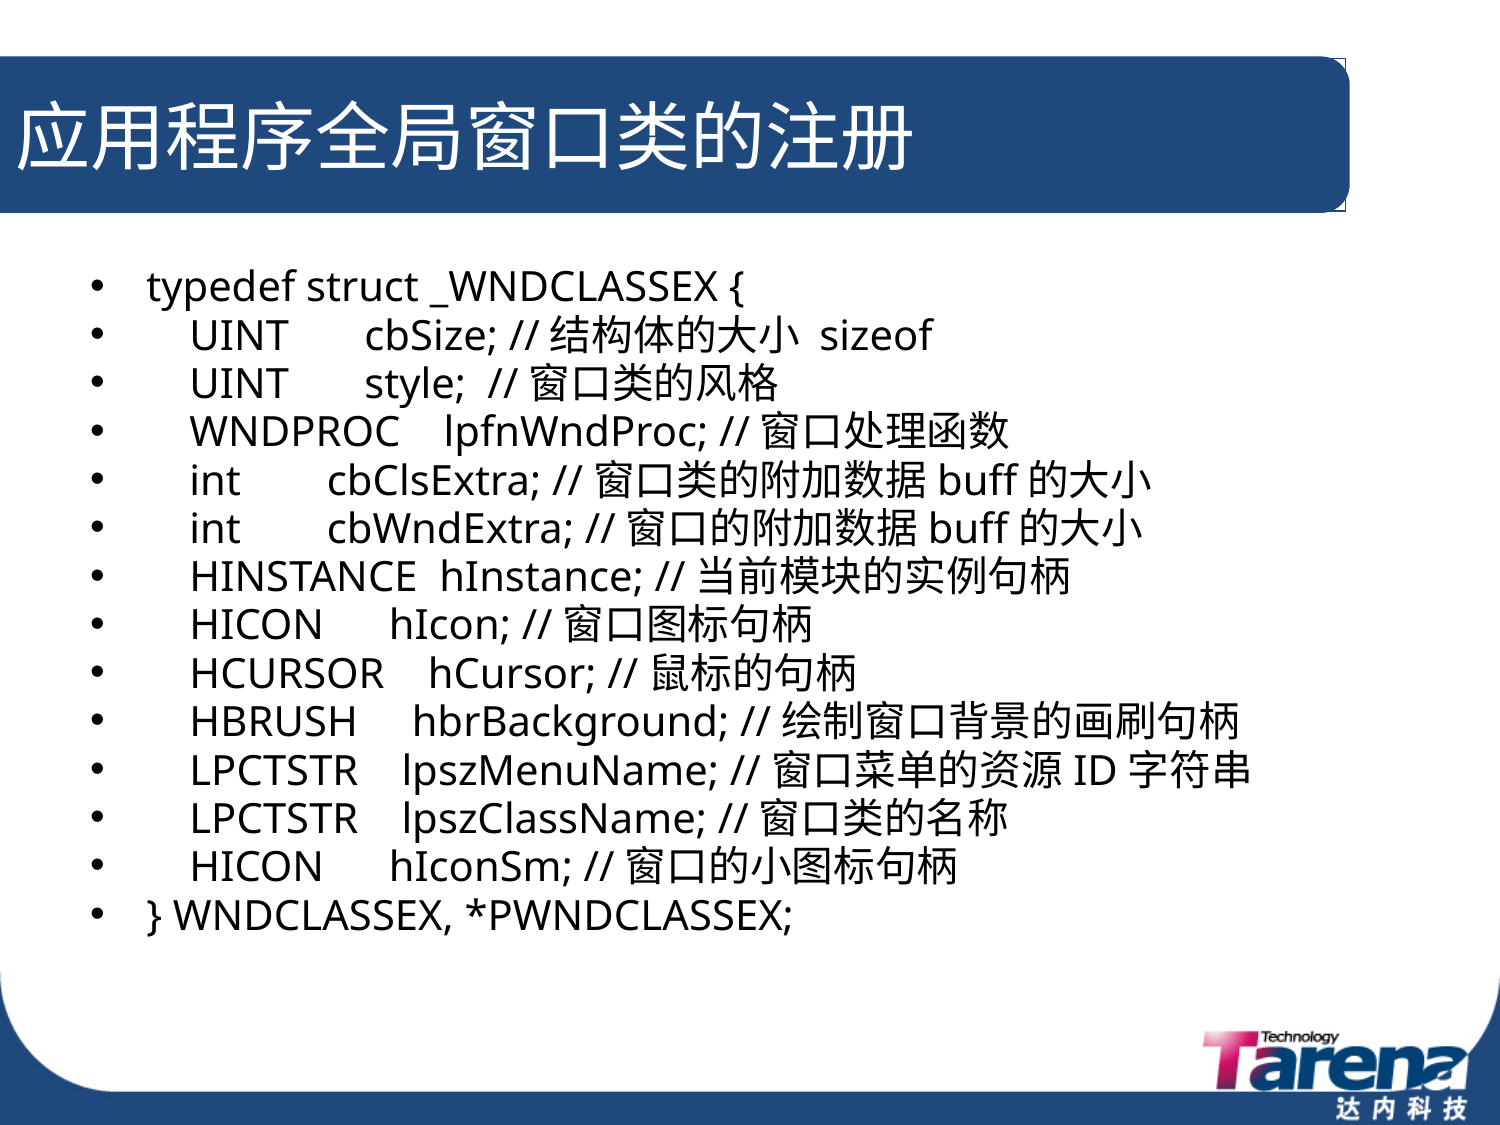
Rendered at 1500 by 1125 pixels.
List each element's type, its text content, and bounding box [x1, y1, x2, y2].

title 应用程序全局窗口类的注册 [0, 58, 1346, 212]
picture [0, 0, 1500, 1125]
list typedef struct _WNDCLASSEX { UINT cbSize; //结构体的大小 sizeof UINT style; //窗口类的风格 WNDPROC lpfnWndProc; //窗口处理函数 int cbClsExtra; //窗口类的附加数据buff的大小 int cbWndExtra; //窗口的附加数据buff的大小 HINSTANCE hInstance; //当前模块的实例句柄 HICON hIcon; //窗口图标句柄 HCURSOR hCursor; //鼠标的句柄 HBRUSH hbrBackground; //绘制窗口背景的画刷句柄 LPCTSTR lpszMenuName; //窗口菜单的资源ID字符串 LPCTSTR lpszClassName; //窗口类的名称 HICON hIconSm; //窗口的小图标句柄 } WNDCLASSEX, *PWNDCLASSEX; [74, 262, 1426, 1006]
